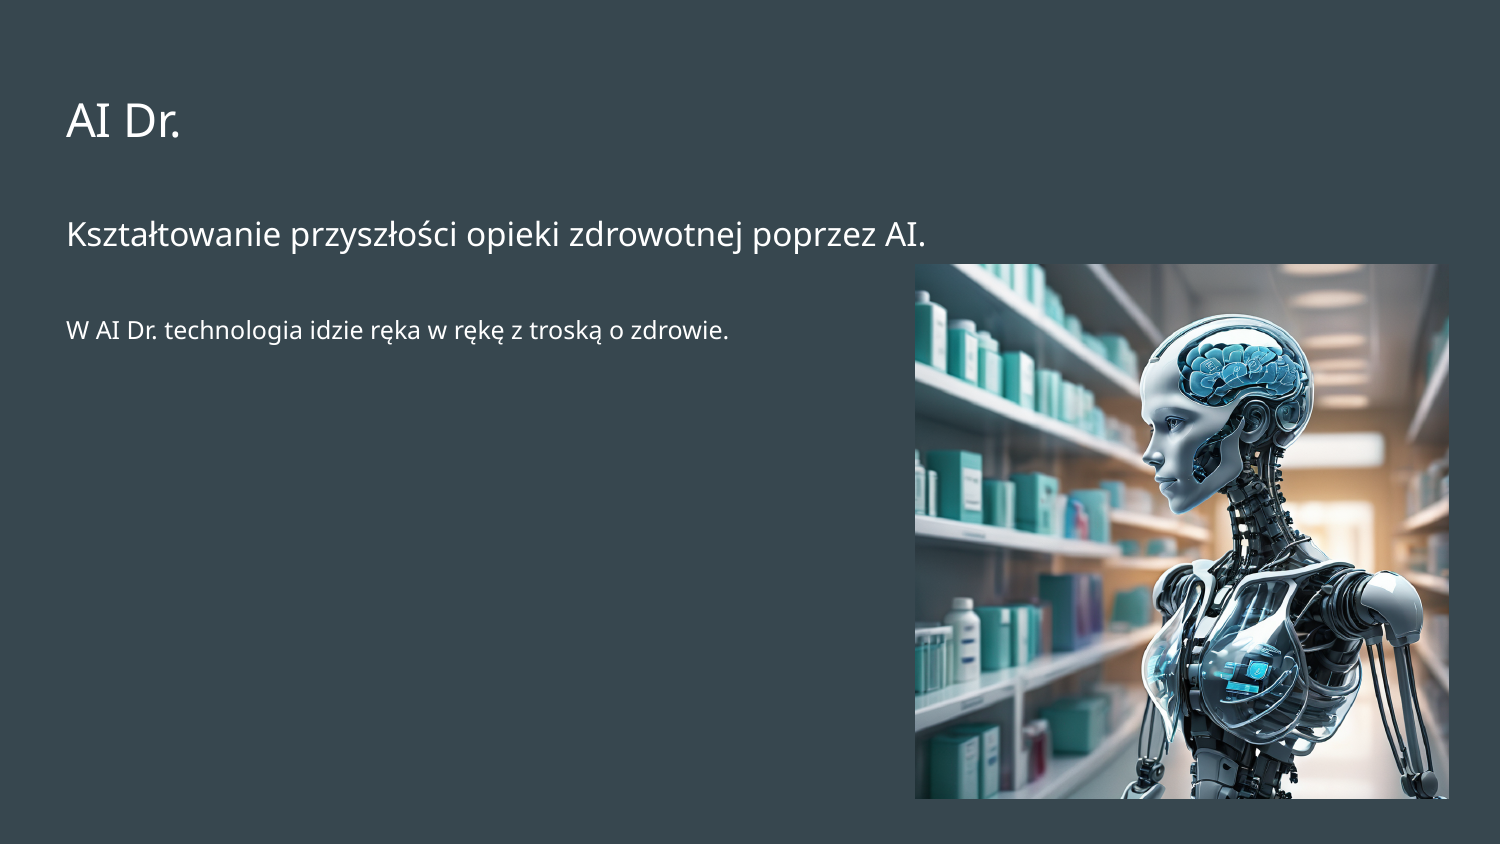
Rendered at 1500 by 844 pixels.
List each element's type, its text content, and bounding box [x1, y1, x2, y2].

picture [915, 264, 1450, 799]
list Kształtowanie przyszłości opieki zdrowotnej poprzez AI. W AI Dr. technologia idzie ręka w rękę z troską o zdrowie. [51, 189, 1449, 750]
title AI Dr. [51, 72, 1449, 167]
